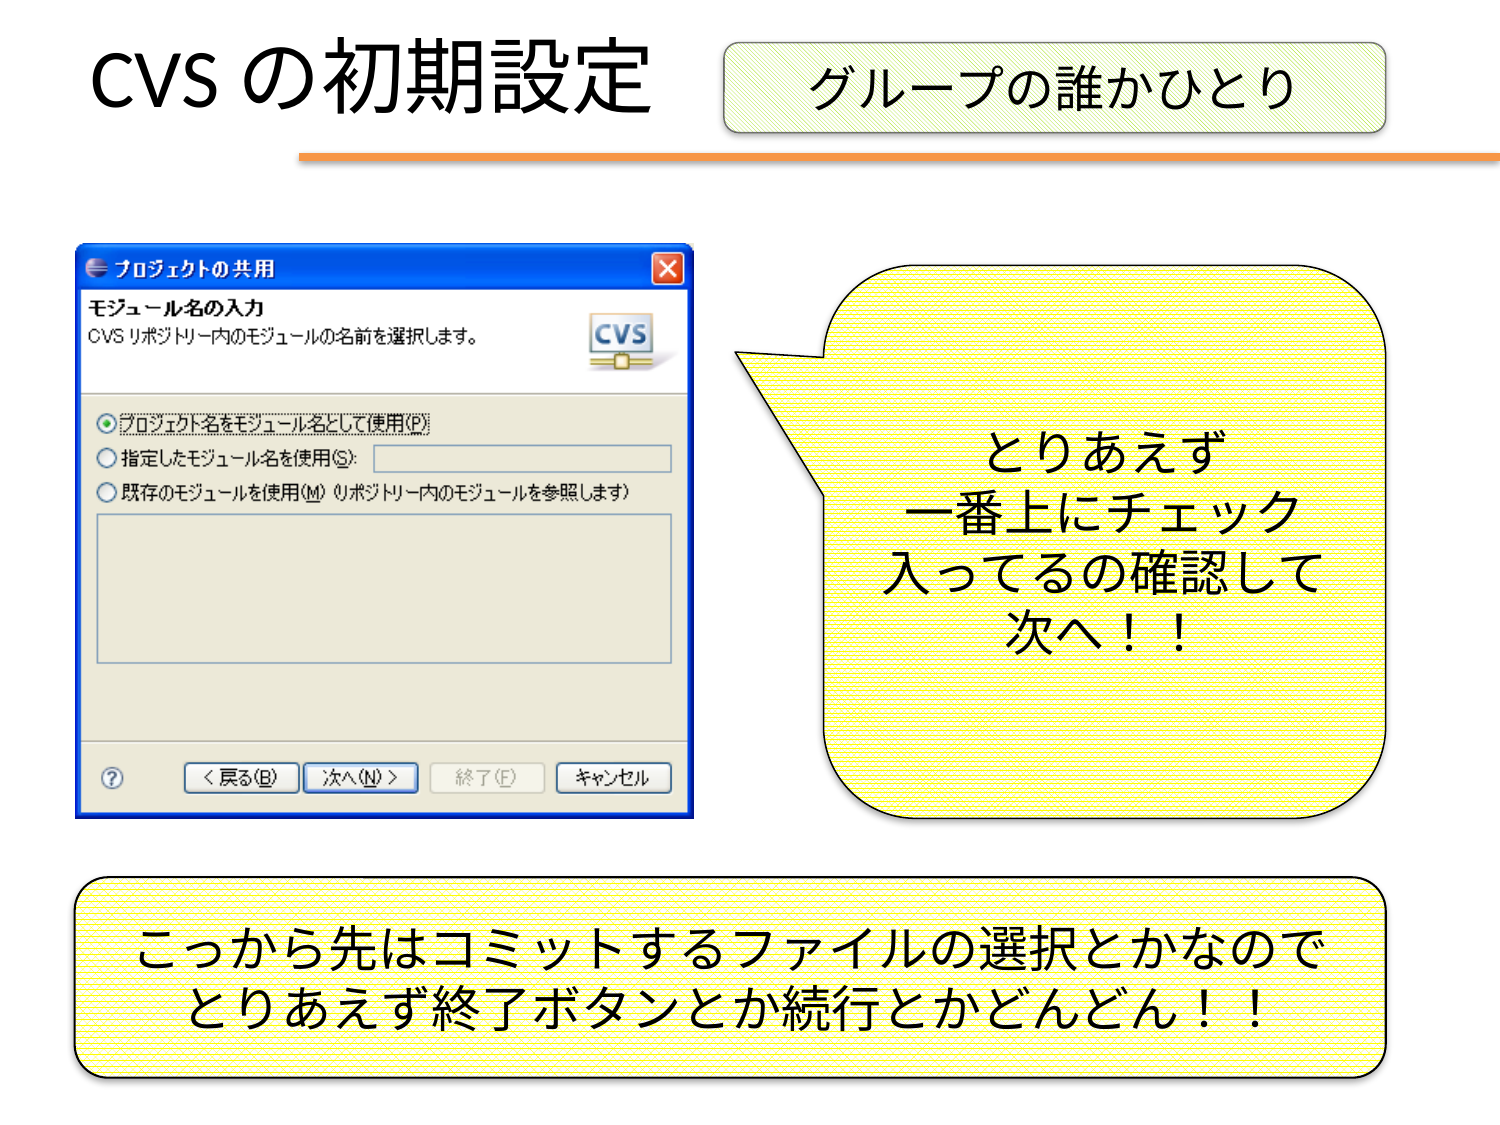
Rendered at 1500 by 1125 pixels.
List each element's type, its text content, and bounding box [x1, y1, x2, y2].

title CVSの初期設定 [75, 16, 1425, 133]
text_box こっから先はコミットするファイルの選択とかなので とりあえず終了ボタンとか続行とかどんどん！！ [73, 876, 1387, 1079]
picture [74, 243, 694, 819]
text_box グループの誰かひとり [723, 41, 1387, 134]
text_box とりあえず 一番上にチェック 入ってるの確認して 次へ！！ [734, 264, 1387, 820]
